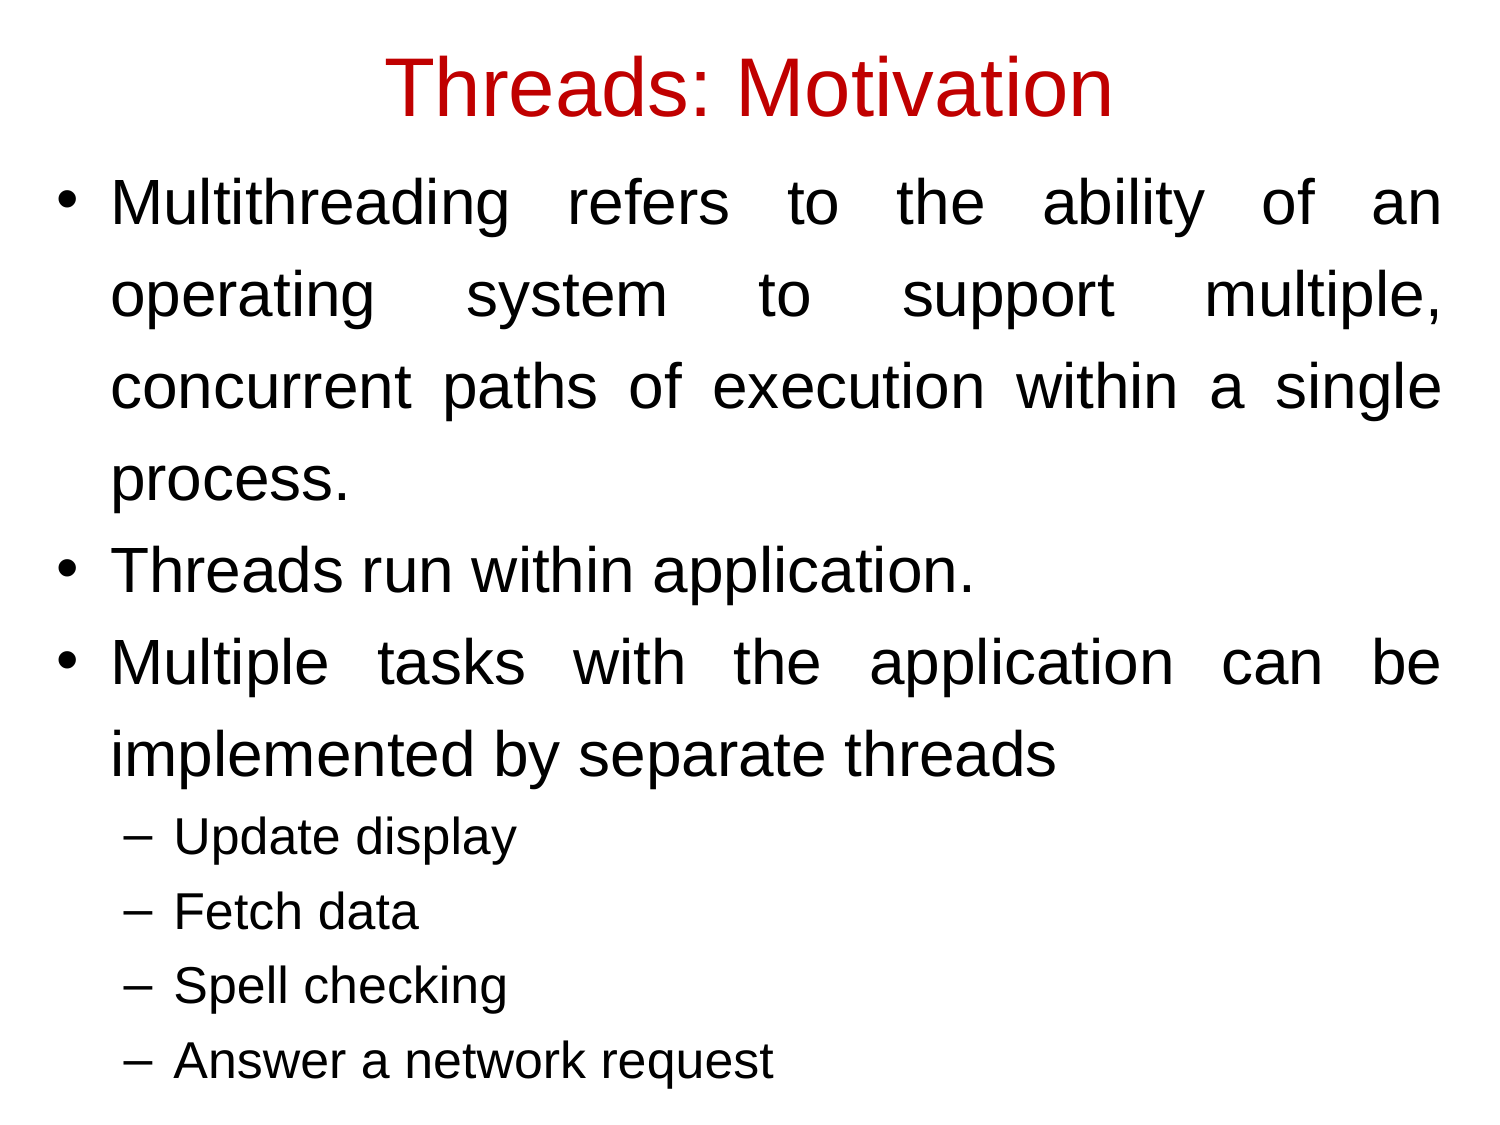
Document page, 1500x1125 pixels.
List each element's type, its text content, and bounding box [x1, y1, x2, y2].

title Threads: Motivation [75, 19, 1425, 137]
list Multithreading refers to the ability of an operating system to support multiple, concurrent paths of execution within a single process. Threads run within application. Multiple tasks with the application can be implemented by separate threads Update display Fetch data Spell checking Answer a network request [41, 137, 1459, 1106]
